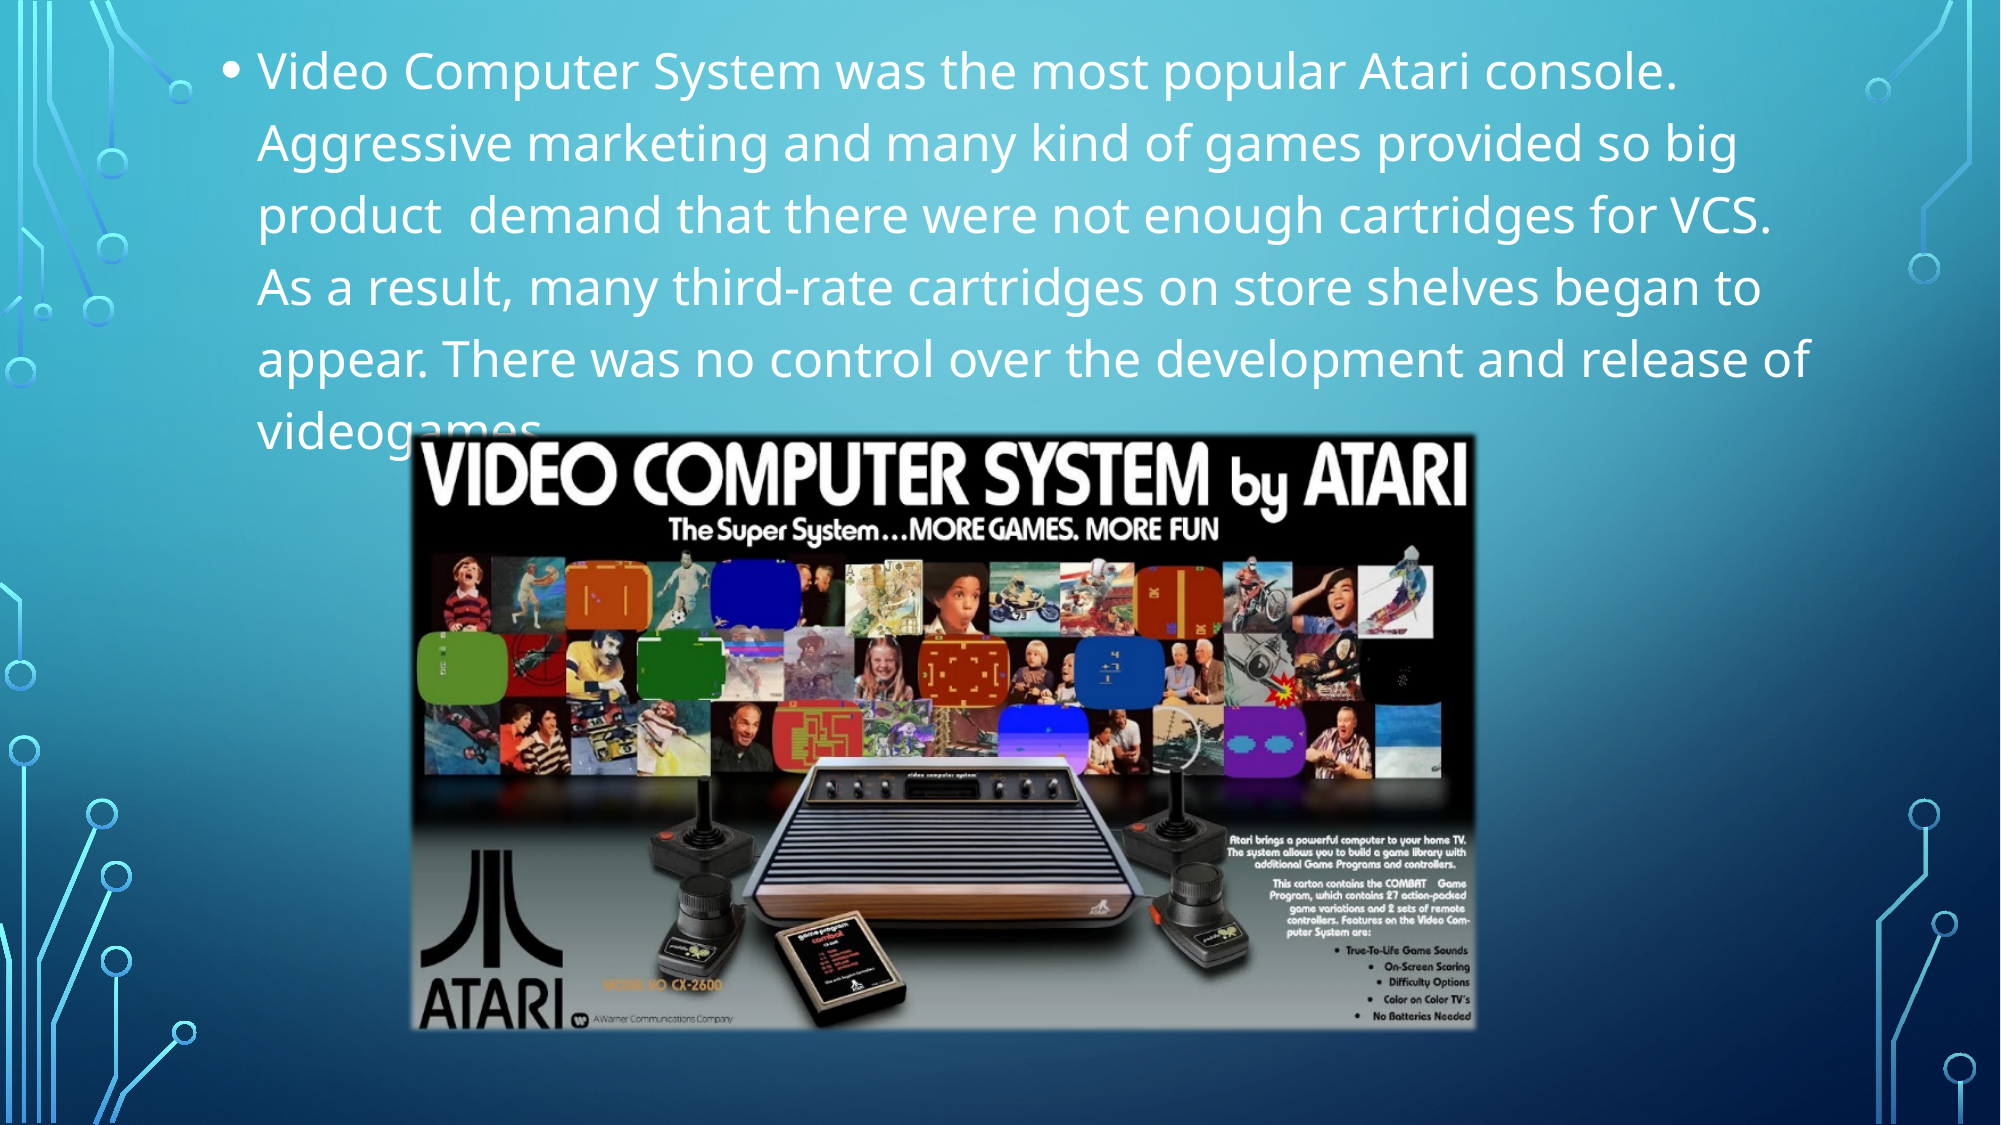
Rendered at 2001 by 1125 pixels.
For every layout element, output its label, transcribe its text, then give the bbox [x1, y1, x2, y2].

list Video Computer System was the most popular Atari console. Aggressive marketing and many kind of games provided so big product demand that there were not enough cartridges for VCS. As a result, many third-rate cartridges on store shelves began to appear. There was no control over the development and release of videogames. [205, 19, 1831, 890]
picture [407, 430, 1480, 1034]
